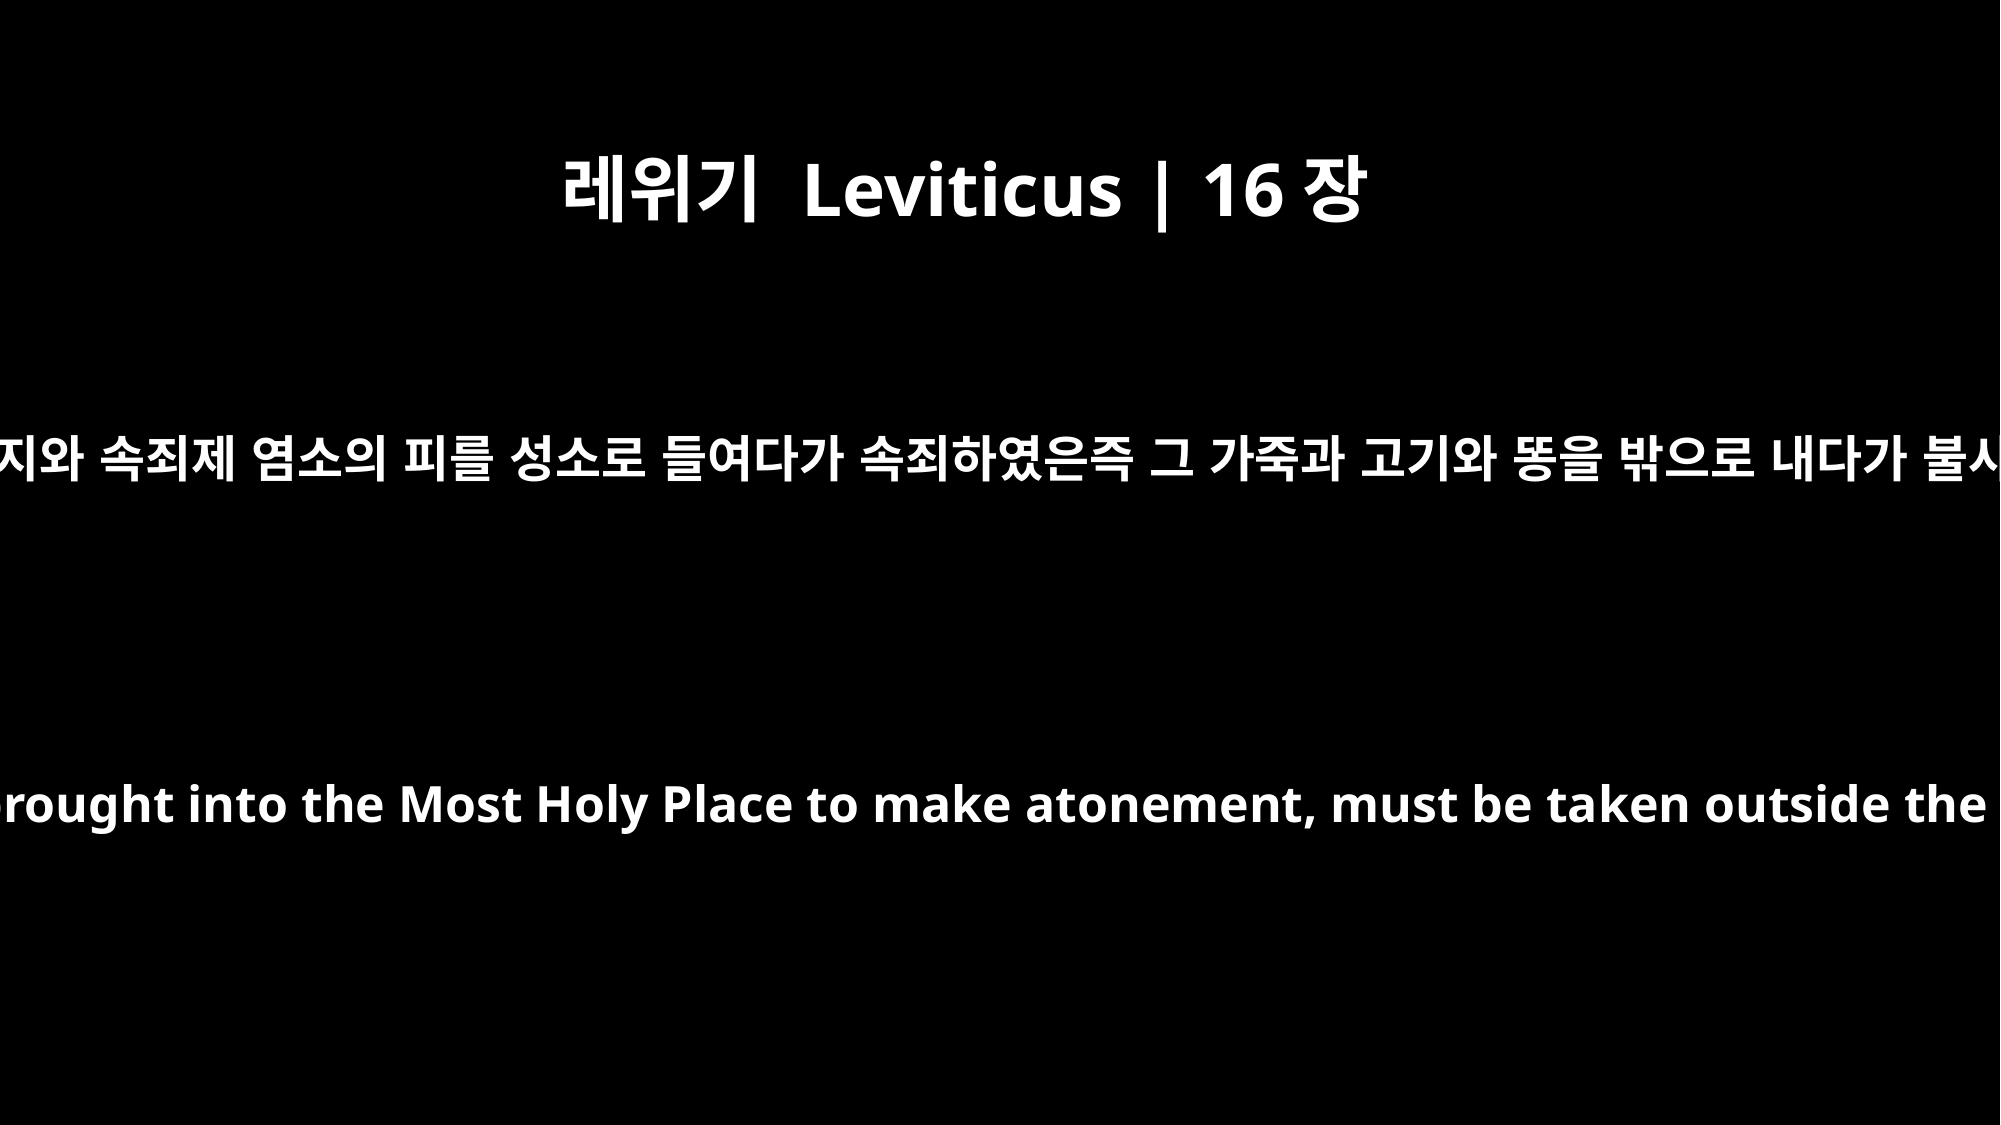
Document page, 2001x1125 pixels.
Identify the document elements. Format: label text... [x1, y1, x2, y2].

text_box The bull and the goat for the sin offerings, whose blood was brought into the Most Holy Place to make atonement, must be taken outside the camp; their hides, flesh and offal are to be burned up. [0, 764, 2000, 840]
text_box 레위기 Leviticus | 16장 [546, 136, 1386, 239]
text_box 27 속죄제 수송아지와 속죄제 염소의 피를 성소로 들여다가 속죄하였은즉 그 가죽과 고기와 똥을 밖으로 내다가 불사를 것이요 [0, 359, 2000, 495]
